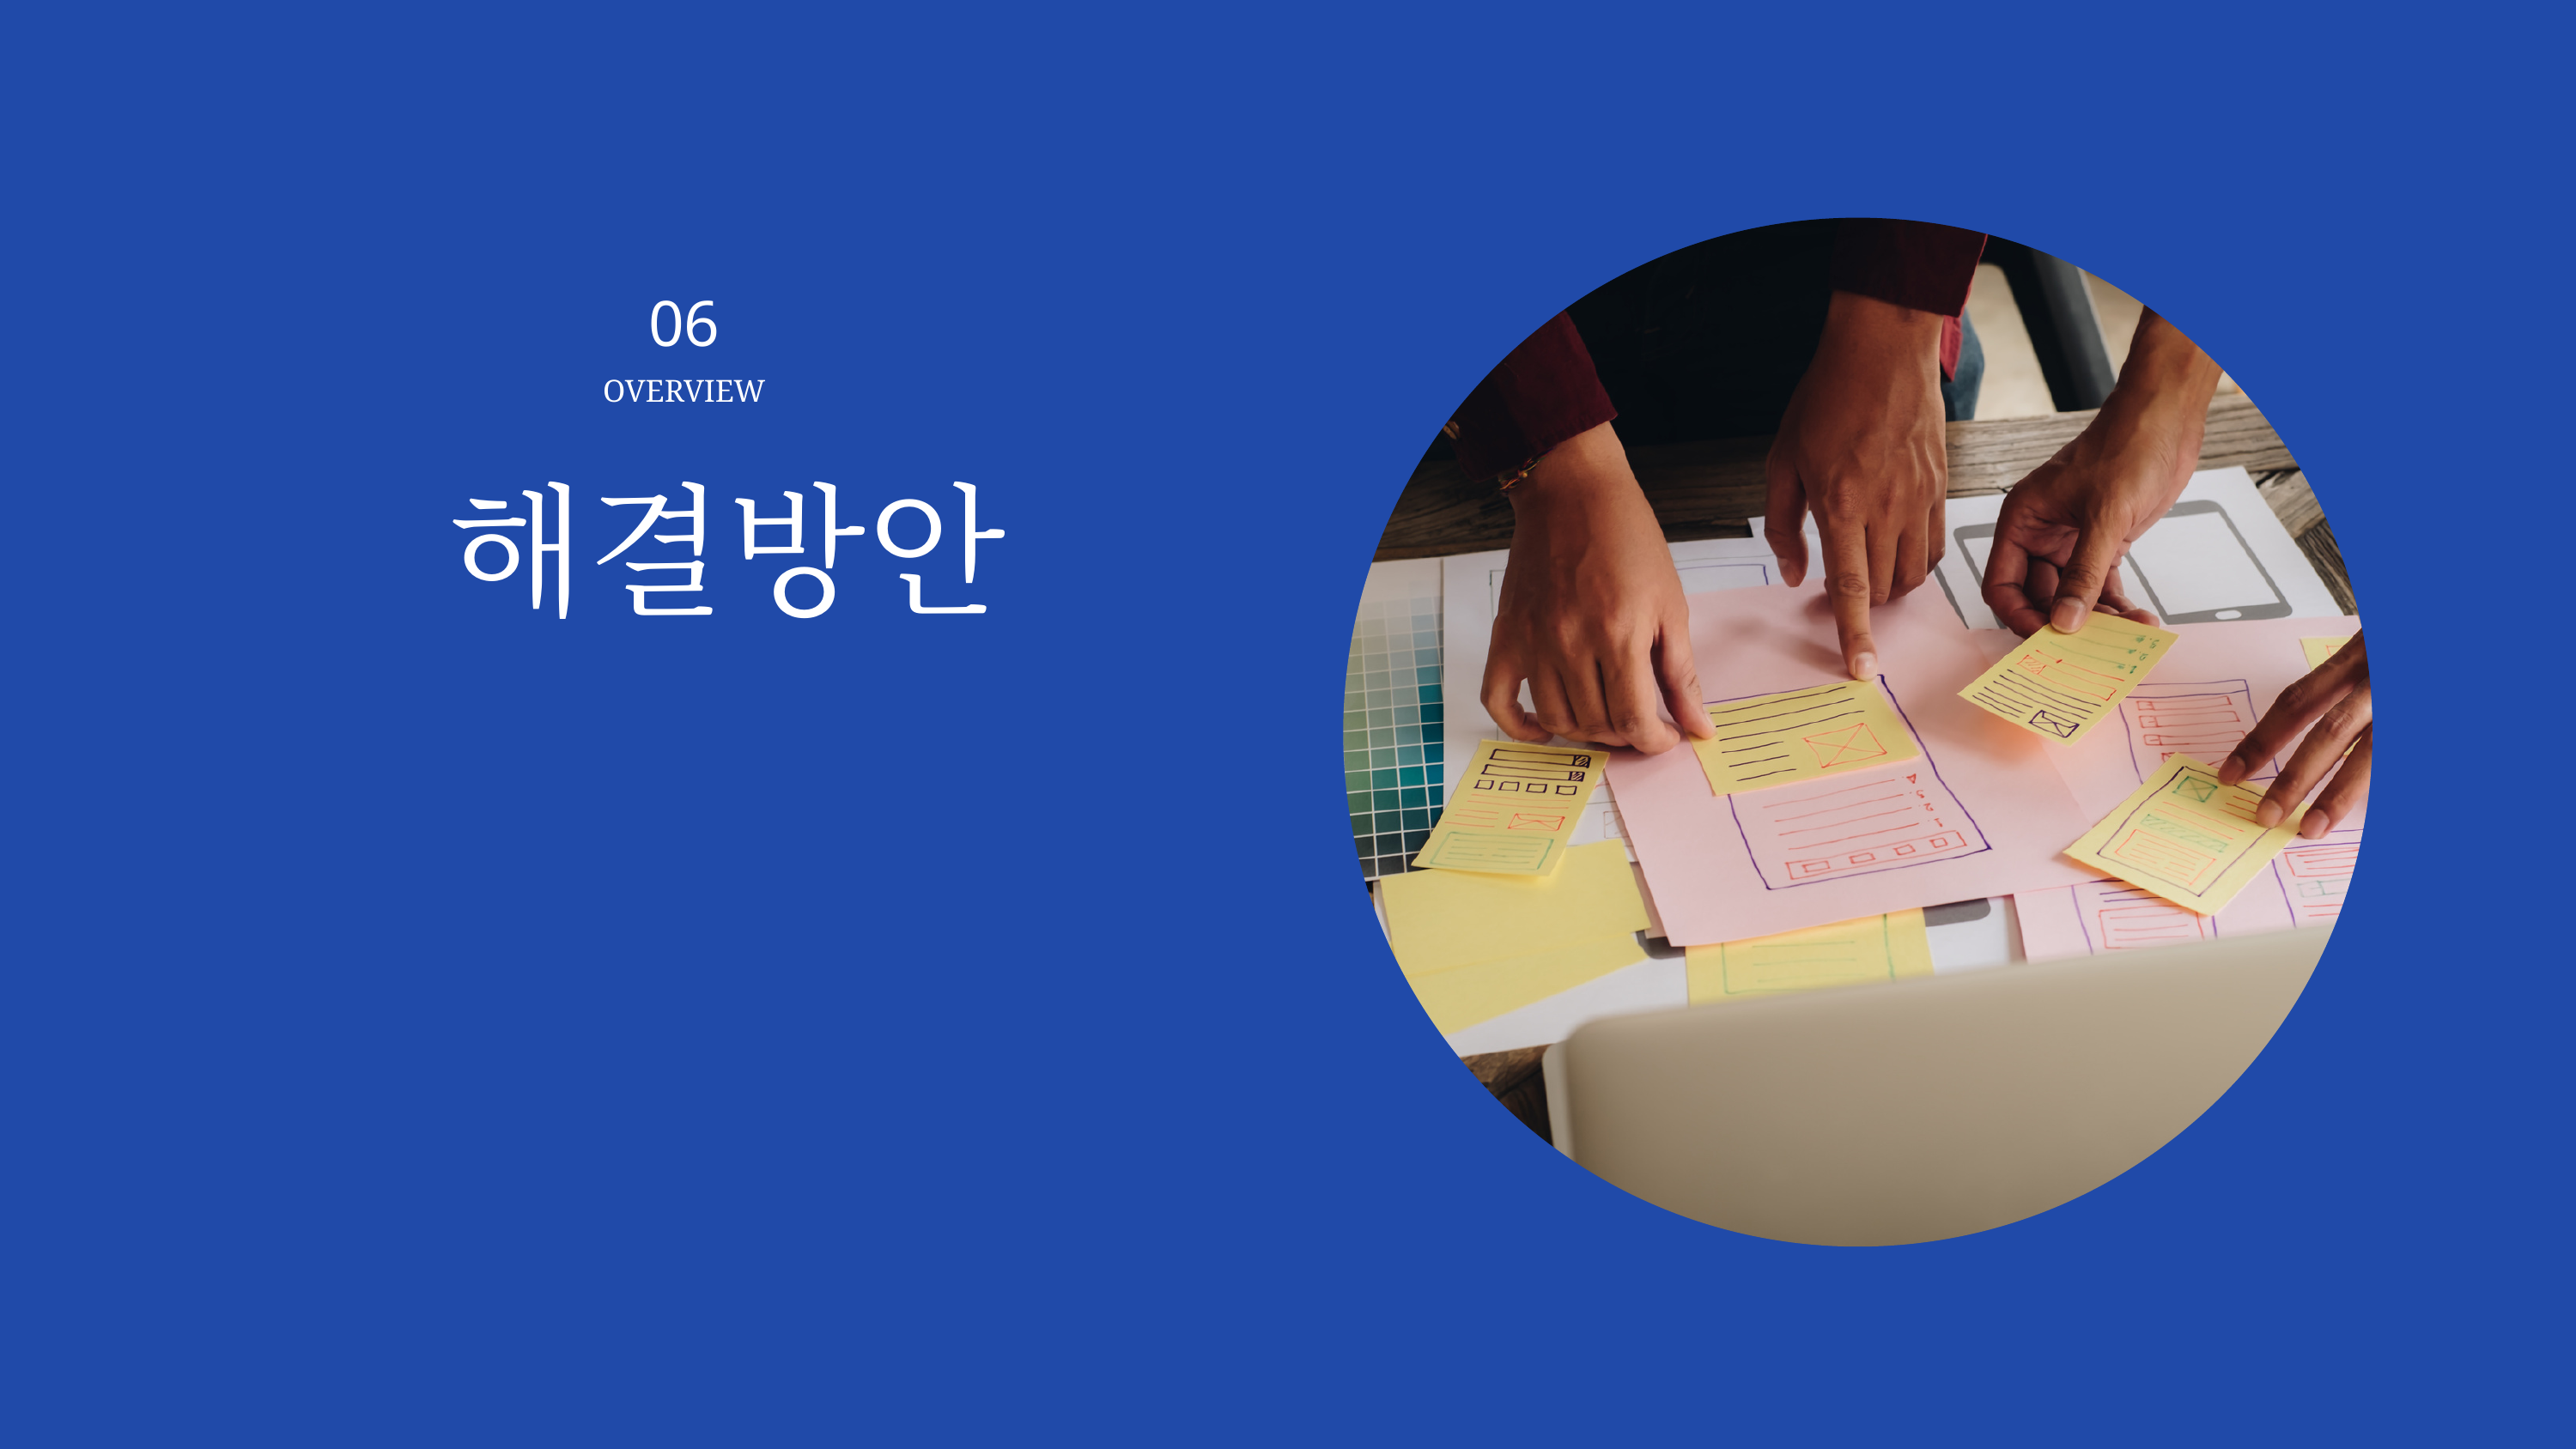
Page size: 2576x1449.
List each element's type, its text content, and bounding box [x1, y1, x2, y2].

text_box 06 [641, 270, 727, 359]
text_box 해결방안 [208, 460, 1247, 633]
text_box OVERVIEW [508, 366, 860, 409]
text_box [1343, 217, 2373, 1247]
